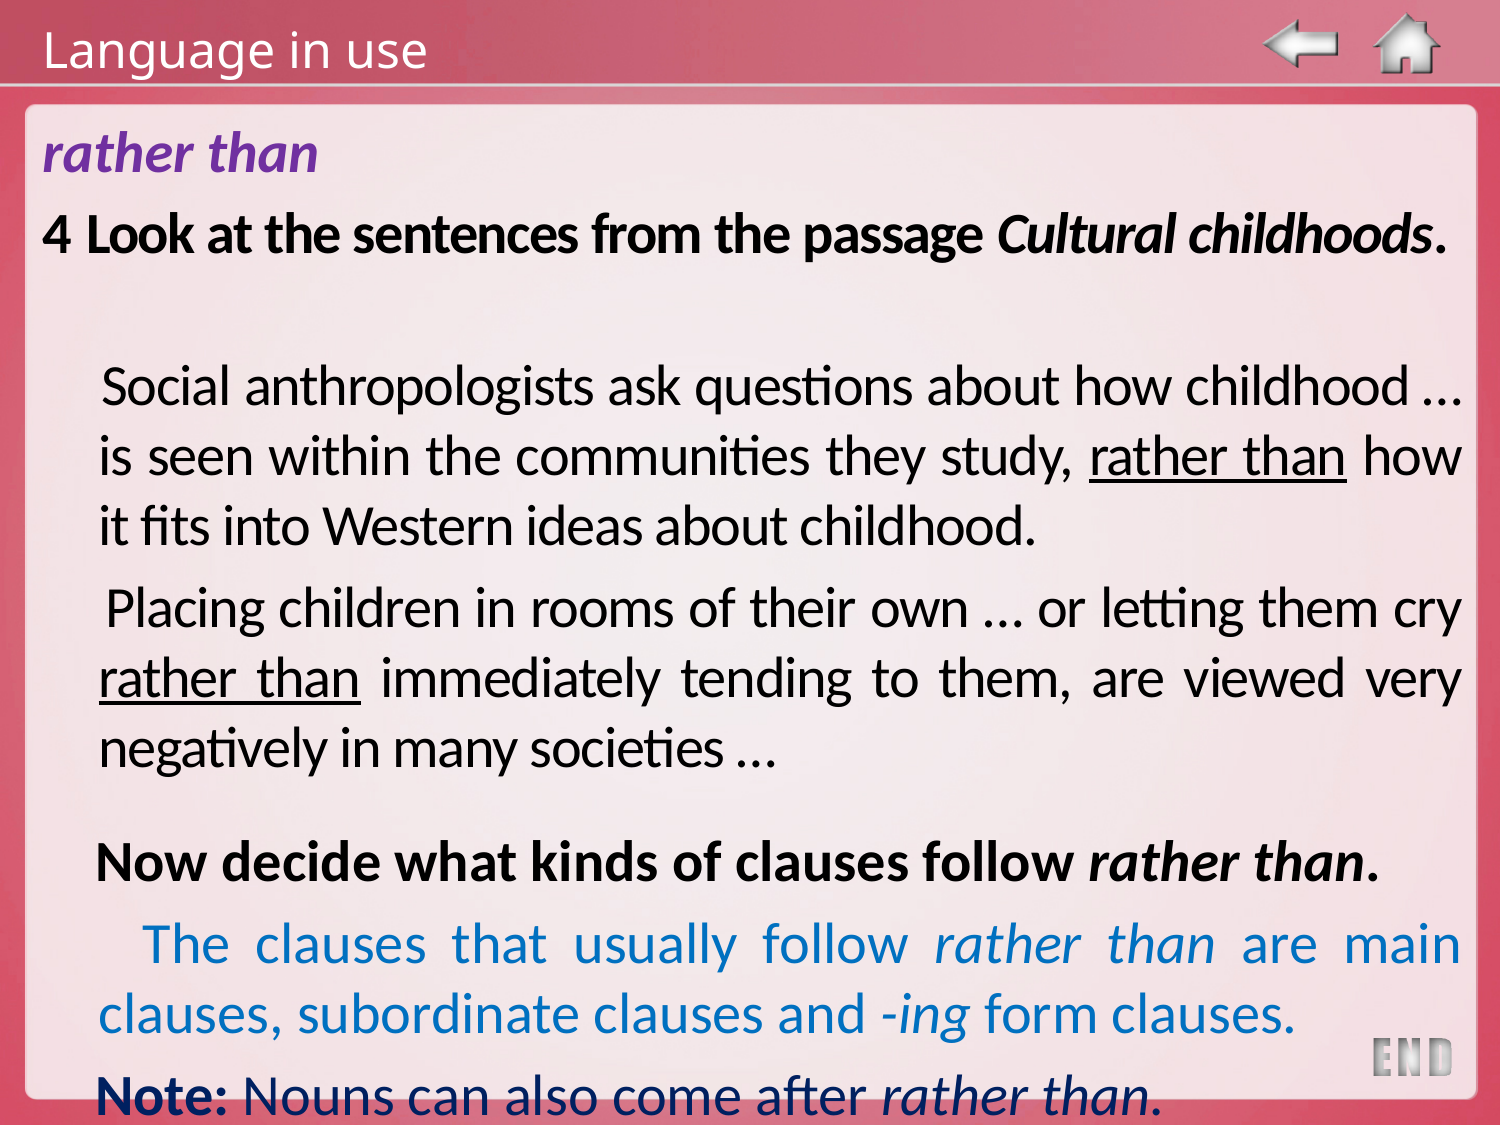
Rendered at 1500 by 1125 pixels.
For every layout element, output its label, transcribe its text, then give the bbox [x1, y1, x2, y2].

text_box Language in use [27, 11, 582, 87]
list rather than 4 Look at the sentences from the passage Cultural childhoods. Social anthropologists ask questions about how childhood … is seen within the communities they study, rather than how it fits into Western ideas about childhood. Placing children in rooms of their own … or letting them cry rather than immediately tending to them, are viewed very negatively in many societies … Now decide what kinds of clauses follow rather than. The clauses that usually follow rather than are main clauses, subordinate clauses and -ing form clauses. Note: Nouns can also come after rather than. [27, 106, 1477, 1102]
picture [0, 0, 1500, 1125]
